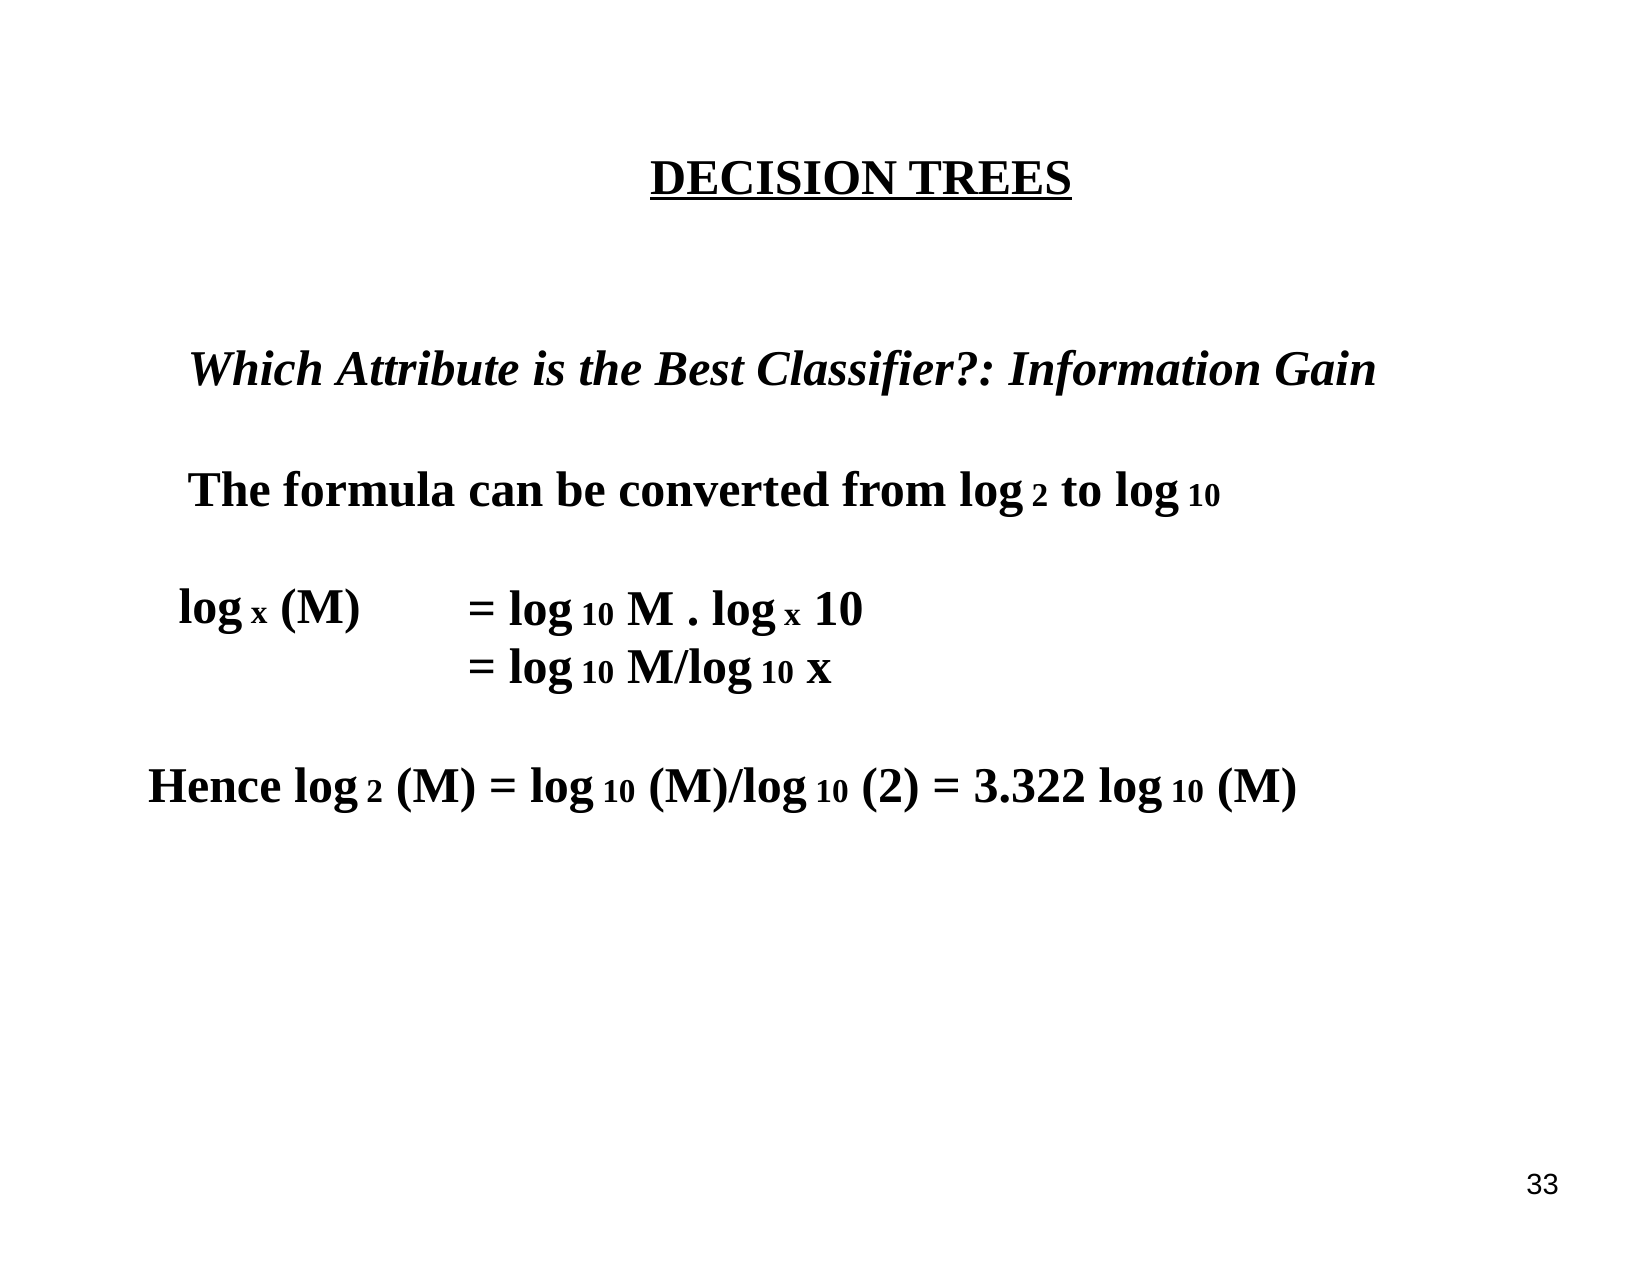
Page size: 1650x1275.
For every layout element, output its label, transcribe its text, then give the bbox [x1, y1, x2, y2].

text_box = log 10 M . log x 10 = log 10 M/log 10 x [467, 572, 864, 702]
text_box Which Attribute is the Best Classifier?: Information Gain The formula can be converted from log 2 to log 10 [187, 341, 1378, 525]
text_box Hence log 2 (M) = log 10 (M)/log 10 (2) = 3.322 log 10 (M) [148, 750, 1298, 820]
text_box log x (M) [178, 570, 361, 641]
text_box DECISION TREES [650, 149, 1073, 212]
text_box [73, 73, 1577, 1202]
text_box 33 [1526, 1168, 1559, 1208]
